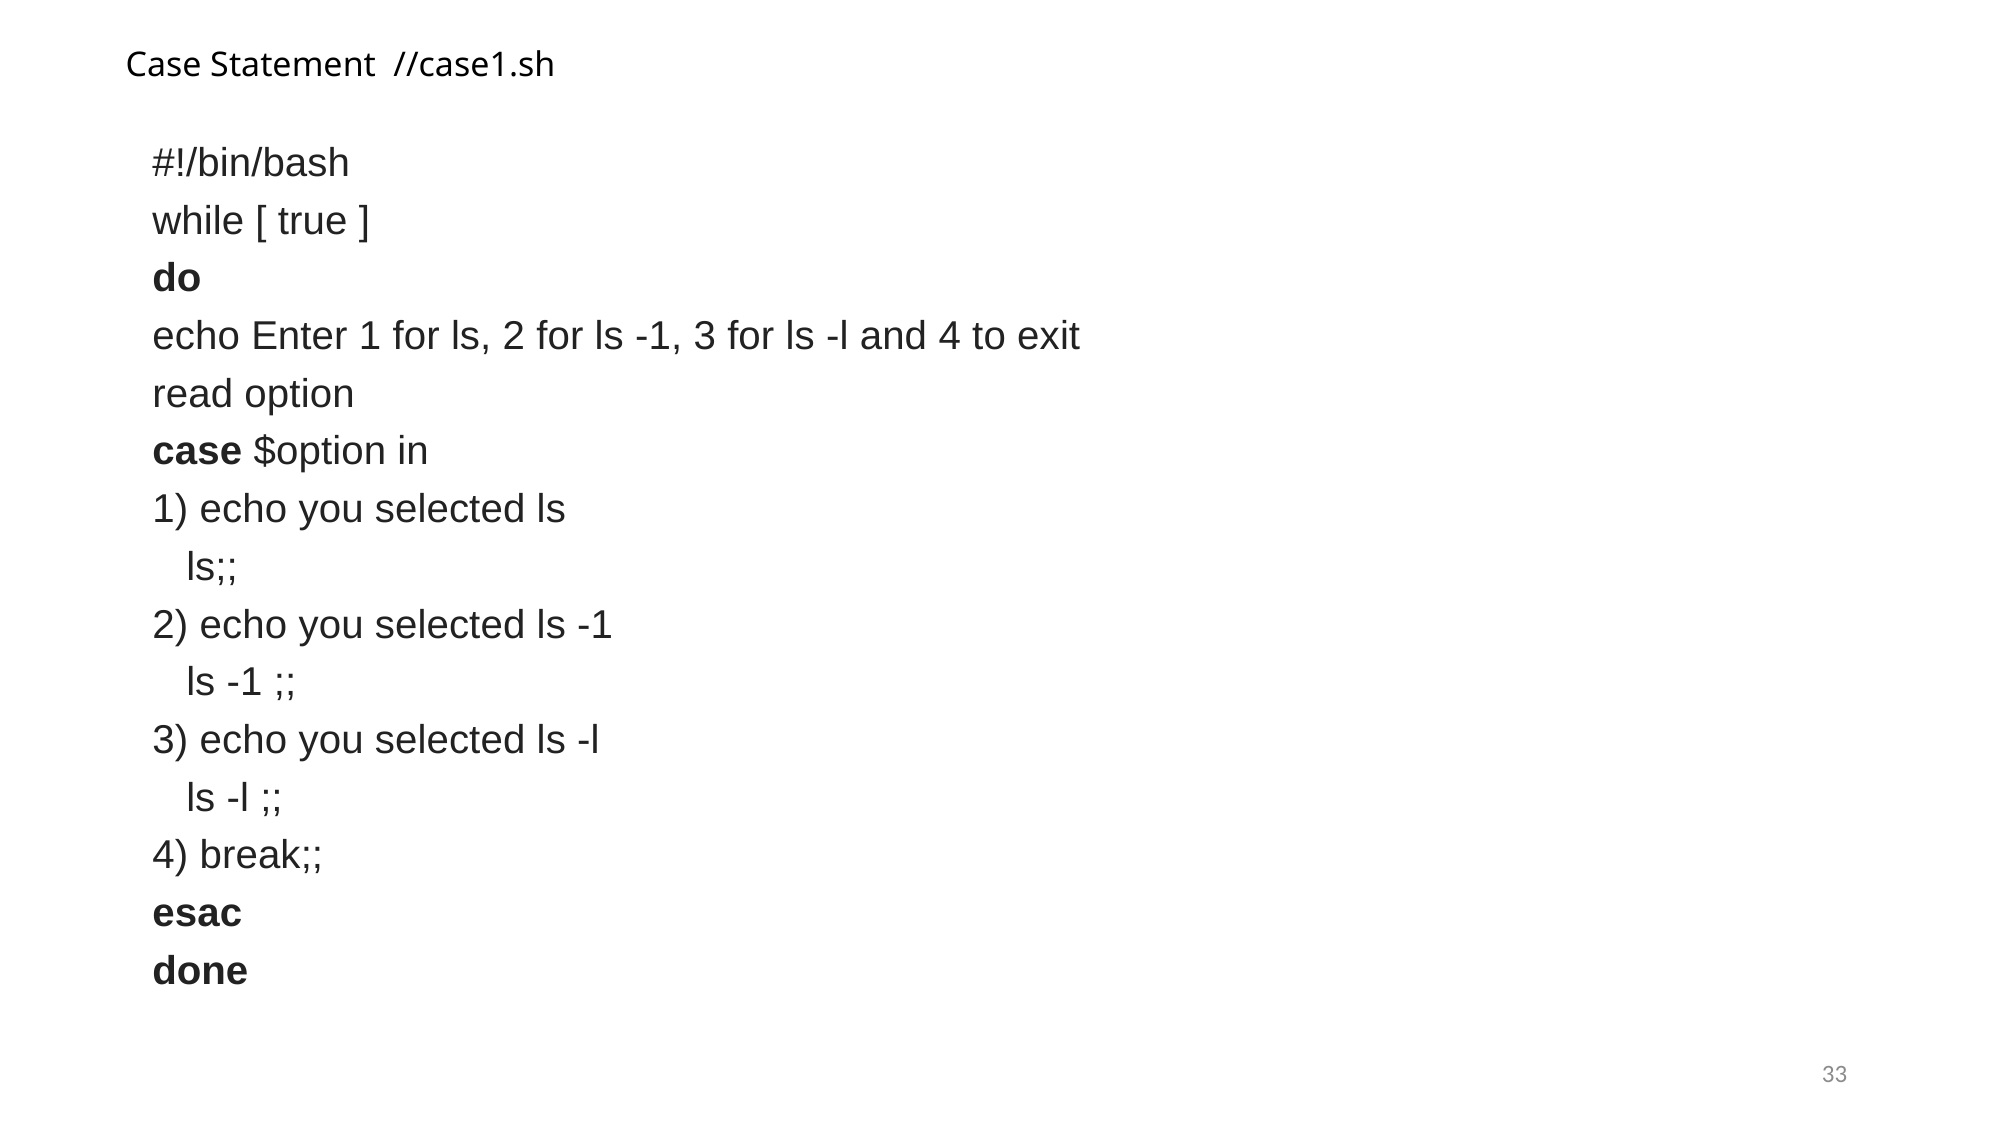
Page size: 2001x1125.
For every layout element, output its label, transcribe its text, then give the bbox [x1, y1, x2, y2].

list #!/bin/bash while [ true ] do echo Enter 1 for ls, 2 for ls -1, 3 for ls -l and 4 to exit read option case $option in 1) echo you selected ls ls;; 2) echo you selected ls -1 ls -1 ;; 3) echo you selected ls -l ls -l ;; 4) break;; esac done [137, 134, 1863, 1014]
slide_number 33 [1412, 1042, 1863, 1103]
title Case Statement //case1.sh [110, 39, 1836, 92]
